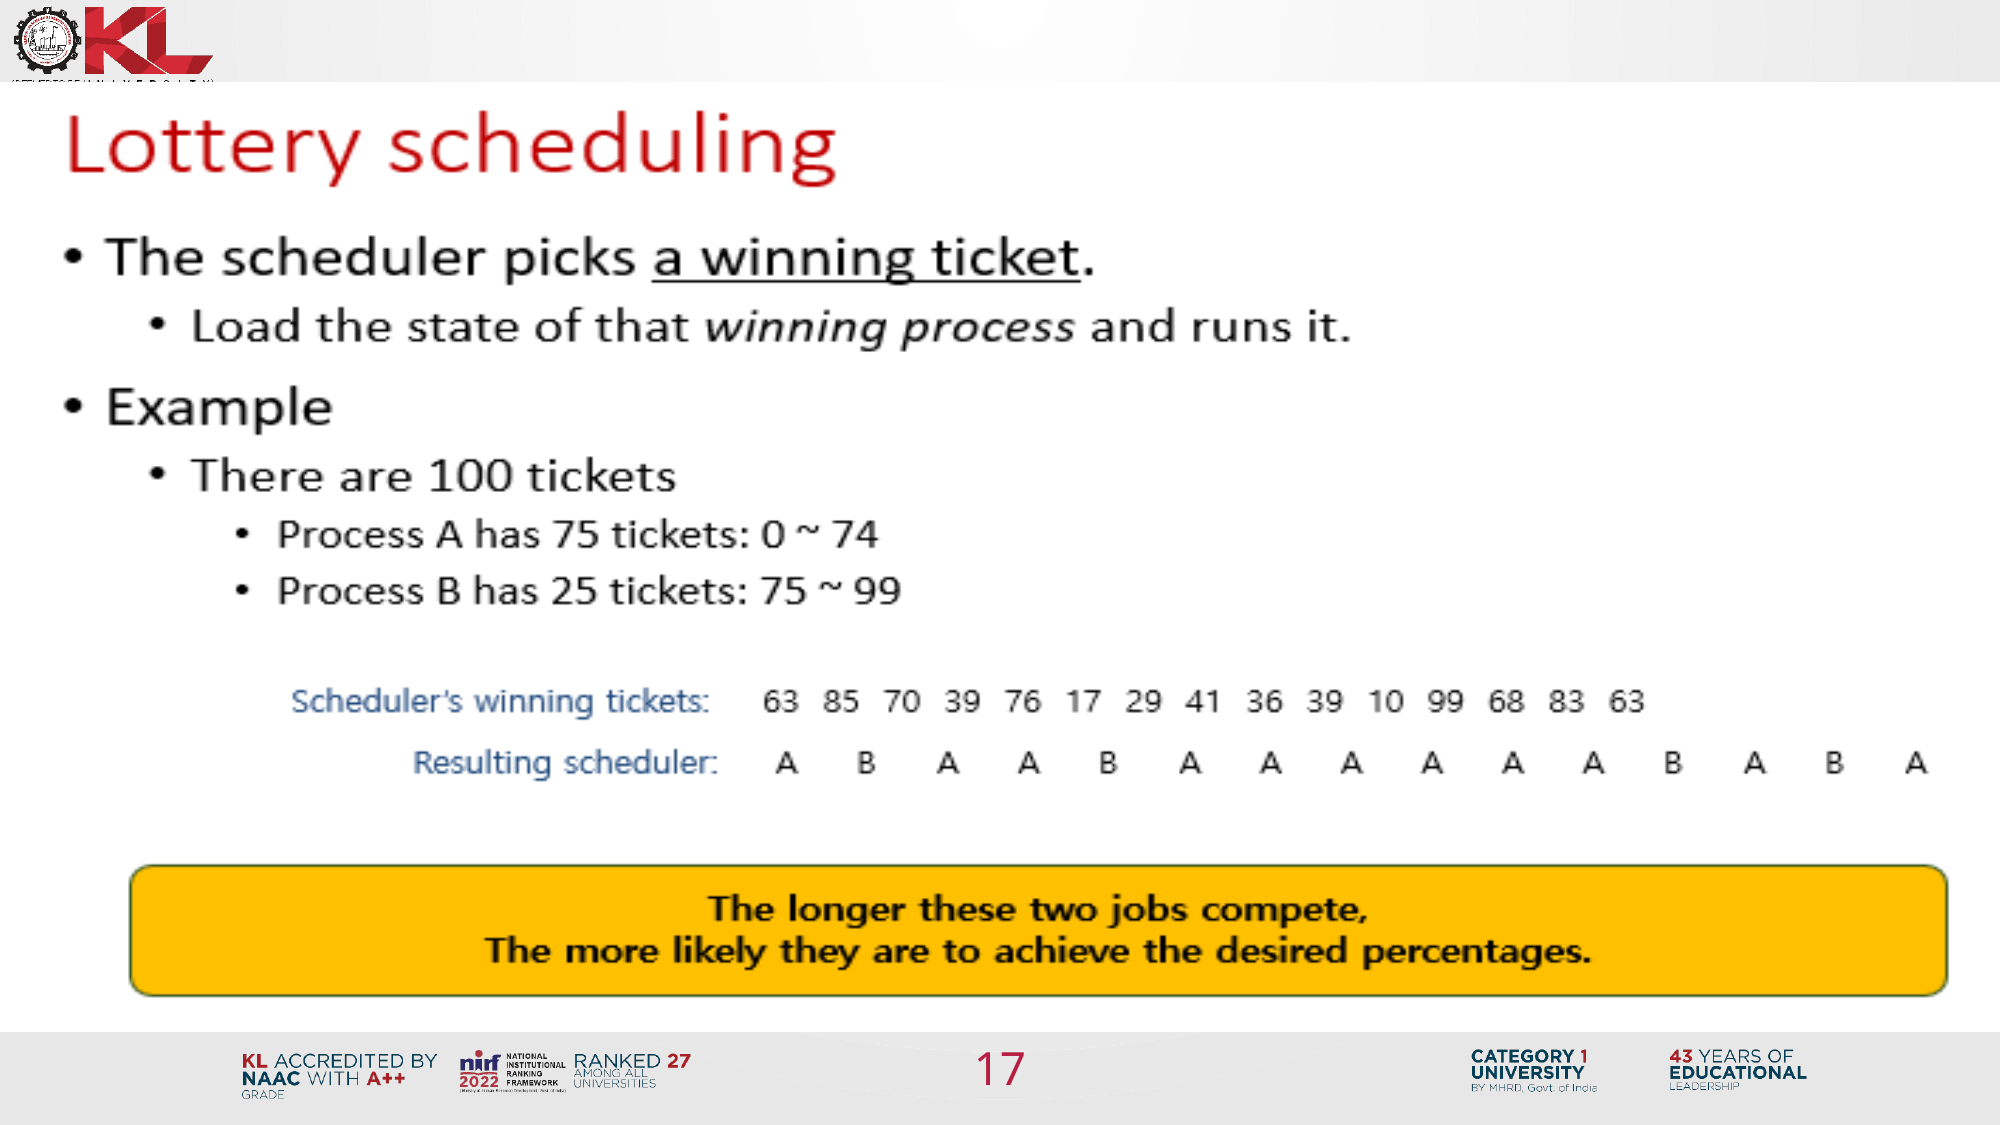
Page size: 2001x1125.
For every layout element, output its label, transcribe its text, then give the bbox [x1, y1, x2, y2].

picture [238, 1045, 716, 1103]
slide_number 17 [933, 1032, 1067, 1115]
picture [0, 5, 2000, 1032]
picture [1447, 1045, 1814, 1101]
